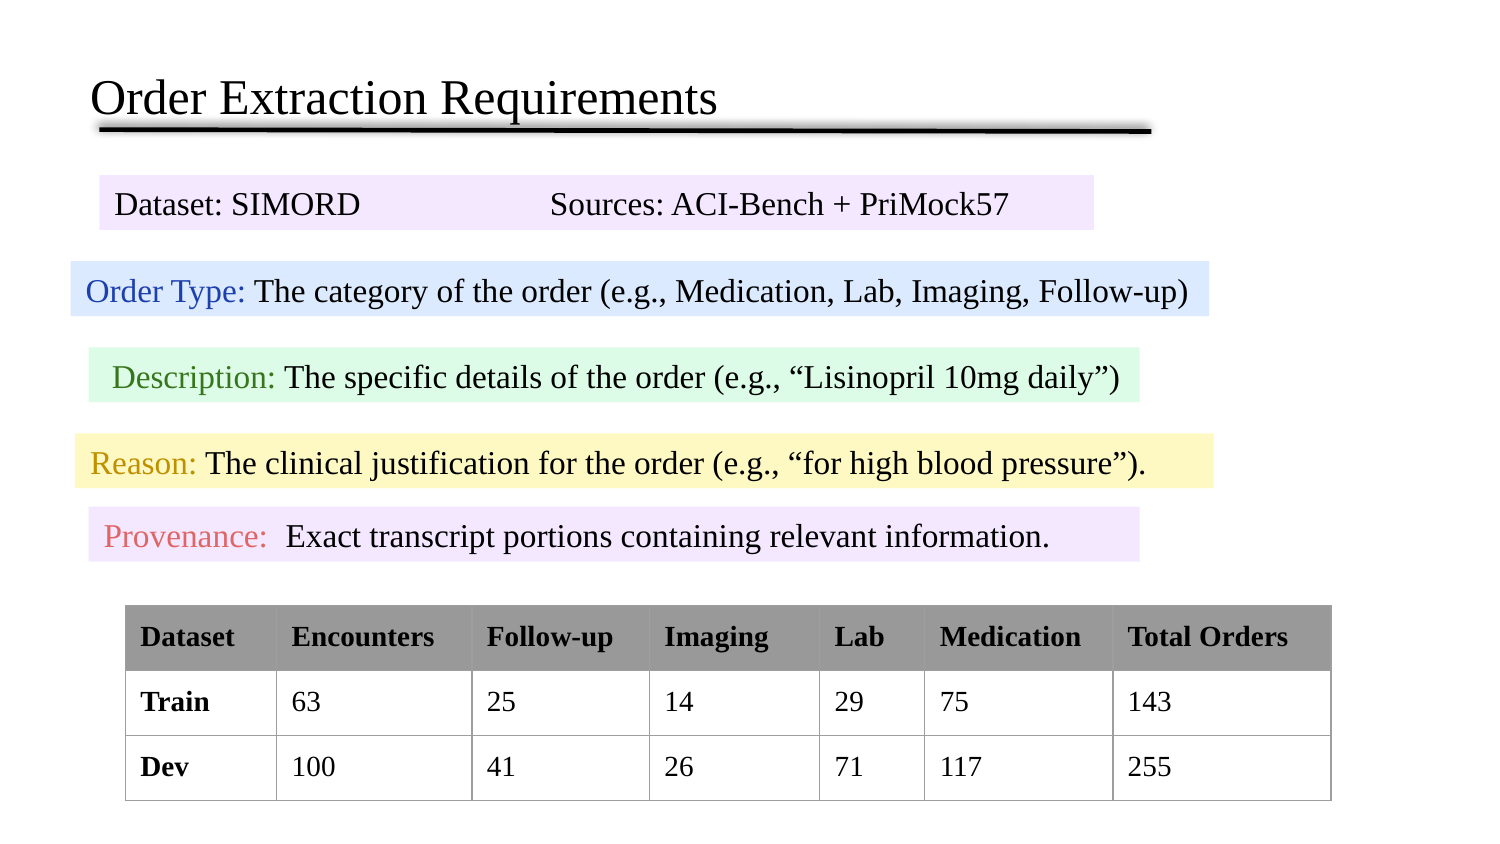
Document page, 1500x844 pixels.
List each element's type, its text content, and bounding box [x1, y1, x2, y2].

table_cell 25 [473, 671, 649, 735]
table_cell 100 [277, 736, 471, 800]
table_header Dataset [126, 606, 276, 670]
table_cell 71 [820, 736, 924, 800]
text_box Description: The specific details of the order (e.g., “Lisinopril 10mg daily”) [88, 347, 1140, 403]
title Order Extraction Requirements [75, 22, 1430, 133]
table_cell Train [126, 671, 276, 735]
table_cell 14 [650, 671, 819, 735]
text_box Provenance:: Exact transcript portions containing relevant information. [88, 506, 1140, 562]
text_box Order Type: The category of the order (e.g., Medication, Lab, Imaging, Follow-up) [70, 261, 1210, 317]
table_cell 75 [925, 671, 1112, 735]
table_header Medication [925, 606, 1112, 670]
table_cell 143 [1114, 671, 1330, 735]
table_header Lab [820, 606, 924, 670]
table_cell 26 [650, 736, 819, 800]
text_box Reason: The clinical justification for the order (e.g., “for high blood pressure”). [74, 433, 1214, 489]
table_cell 63 [277, 671, 471, 735]
table_cell Dev [126, 736, 276, 800]
table_cell 117 [925, 736, 1112, 800]
table_cell 29 [820, 671, 924, 735]
table_header Follow-up [473, 606, 649, 670]
table_header Imaging [650, 606, 819, 670]
table_header Encounters [277, 606, 471, 670]
text_box Dataset: SIMORD Sources: ACI-Bench + PriMock57 [99, 175, 1094, 230]
table_cell 255 [1114, 736, 1330, 800]
table_header Total Orders [1114, 606, 1330, 670]
table_cell 41 [473, 736, 649, 800]
